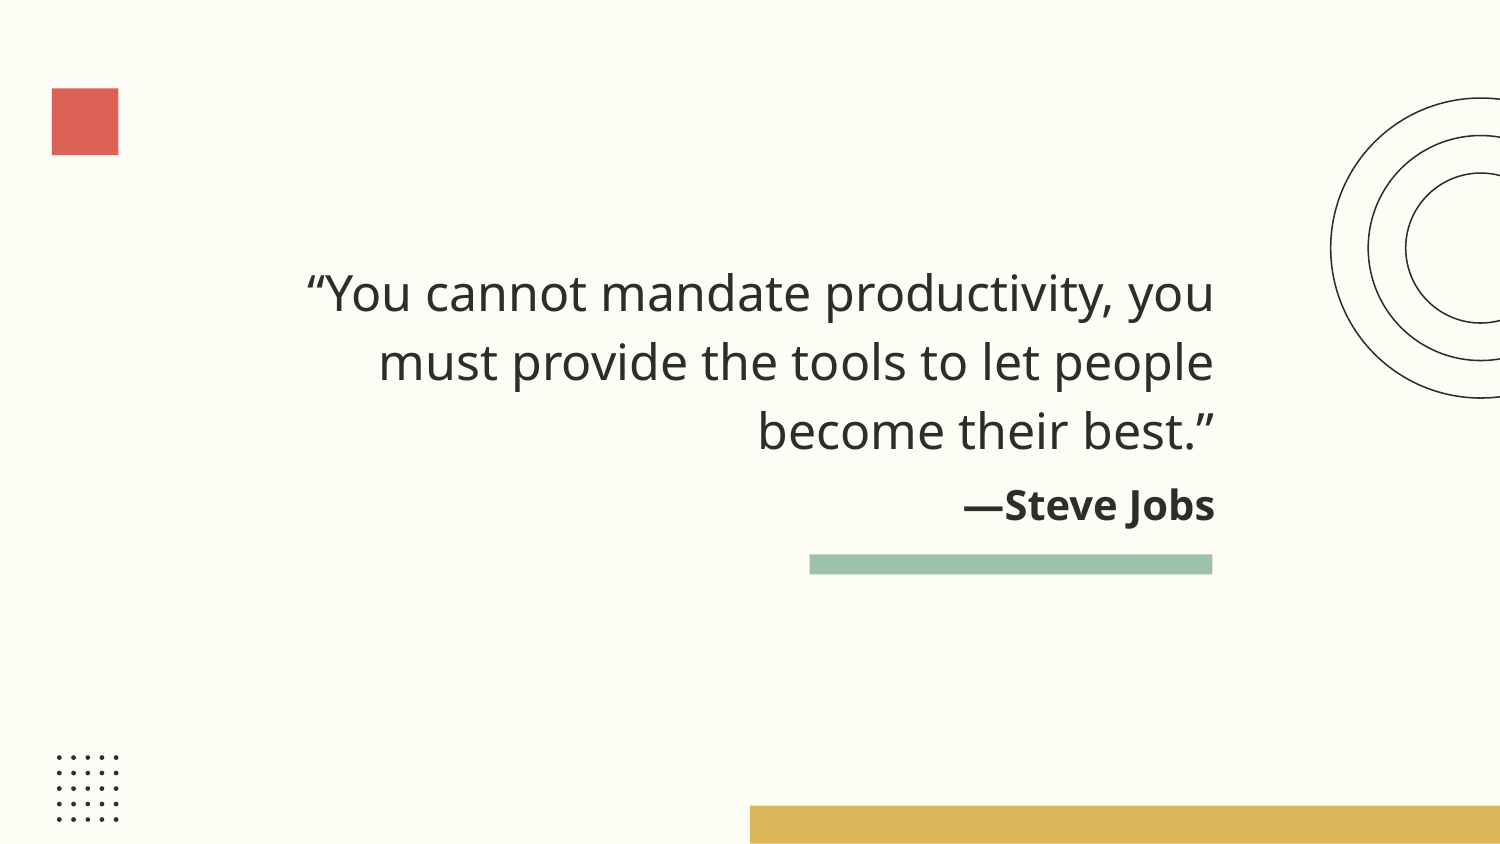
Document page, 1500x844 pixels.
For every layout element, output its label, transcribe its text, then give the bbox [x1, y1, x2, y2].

text_box [809, 554, 1213, 575]
title —Steve Jobs [269, 475, 1231, 558]
subtitle “You cannot mandate productivity, you must provide the tools to let people become their best.” [269, 269, 1231, 475]
